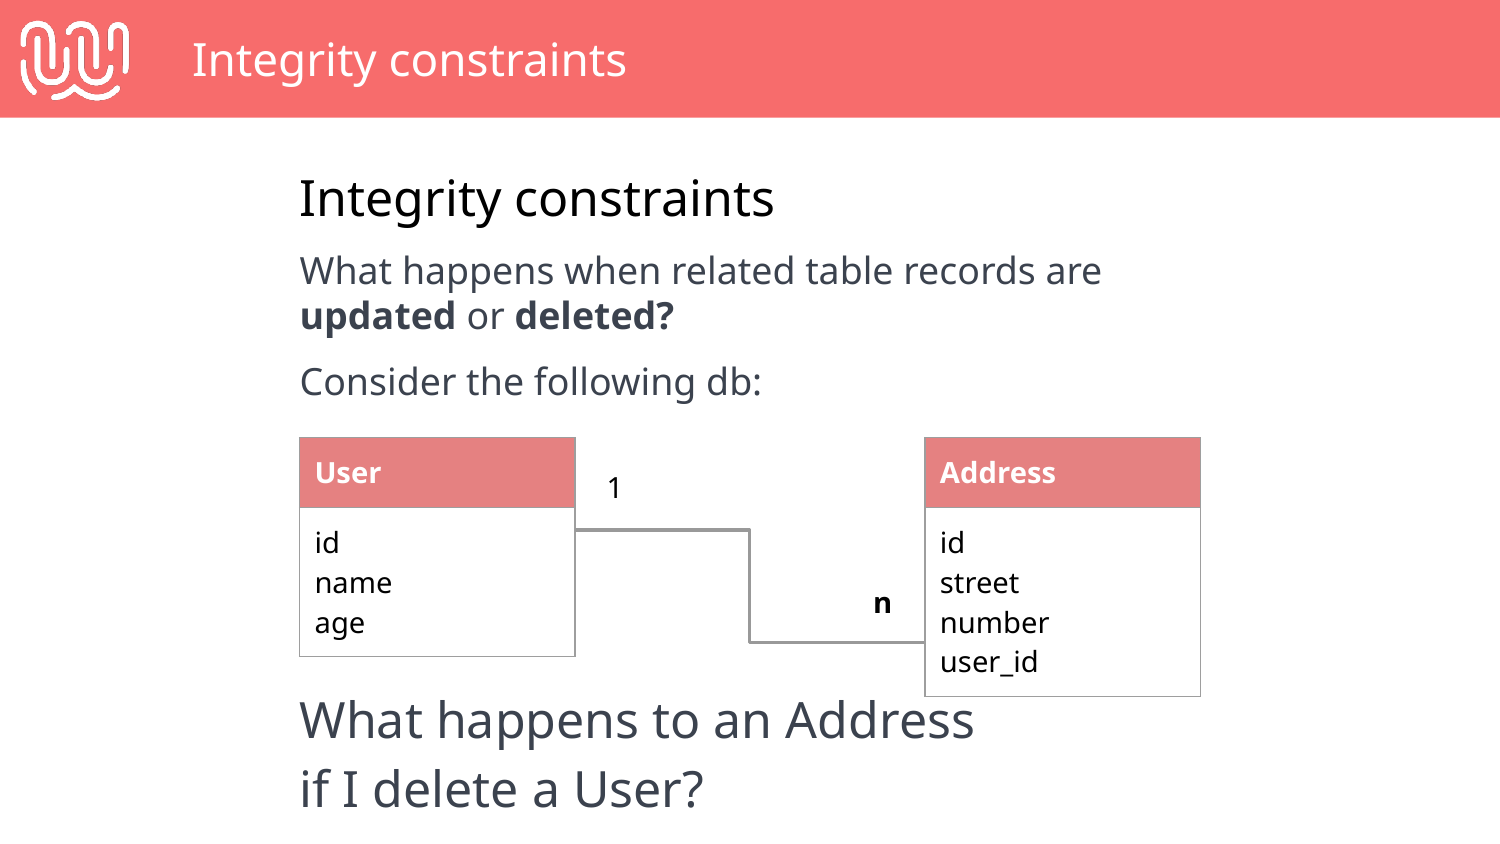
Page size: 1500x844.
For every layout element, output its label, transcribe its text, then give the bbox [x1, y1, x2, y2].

table_cell id street number user_id [926, 508, 1200, 682]
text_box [575, 529, 924, 643]
text_box 1 [581, 453, 649, 521]
list Integrity constraints What happens when related table records are updated or deleted? Consider the following db: [299, 152, 1201, 417]
table_header Address [926, 438, 1200, 507]
table_cell id name age [300, 508, 574, 656]
picture [20, 20, 134, 101]
list What happens to an Address if I delete a User? [299, 682, 1201, 814]
table_header User [300, 438, 574, 507]
title Integrity constraints [192, 0, 896, 118]
